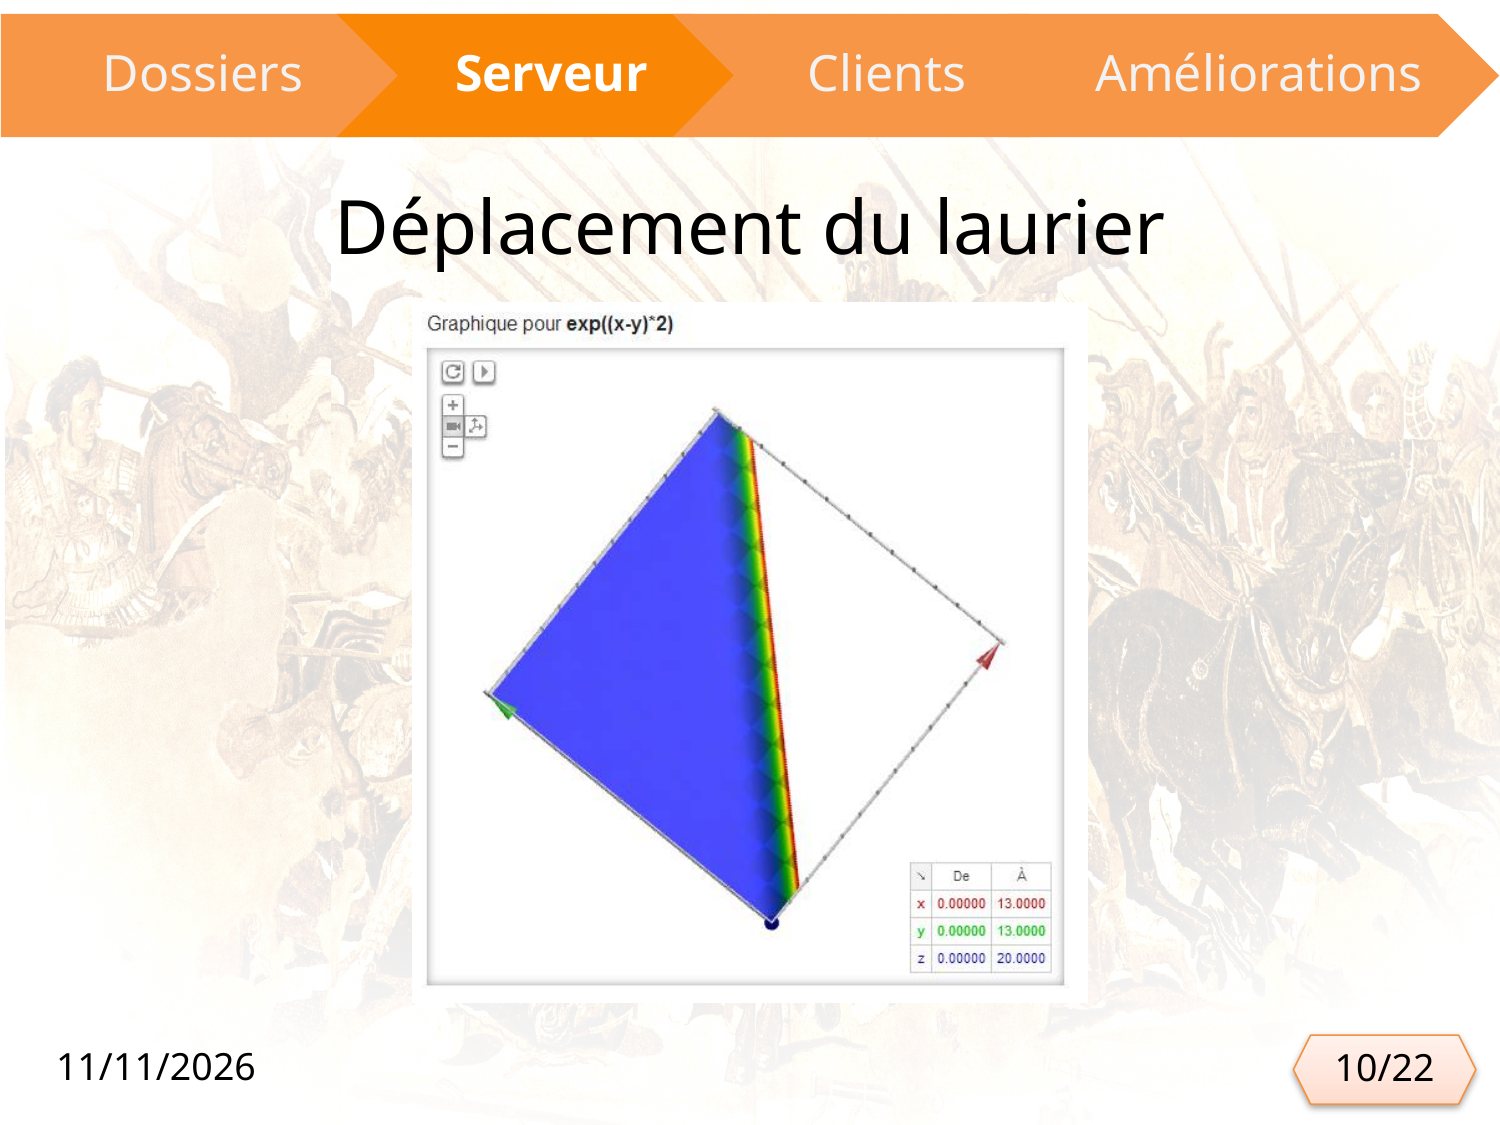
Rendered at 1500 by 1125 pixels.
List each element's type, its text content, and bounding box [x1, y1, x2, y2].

title Déplacement du laurier [41, 172, 1459, 279]
picture [412, 302, 1088, 1003]
